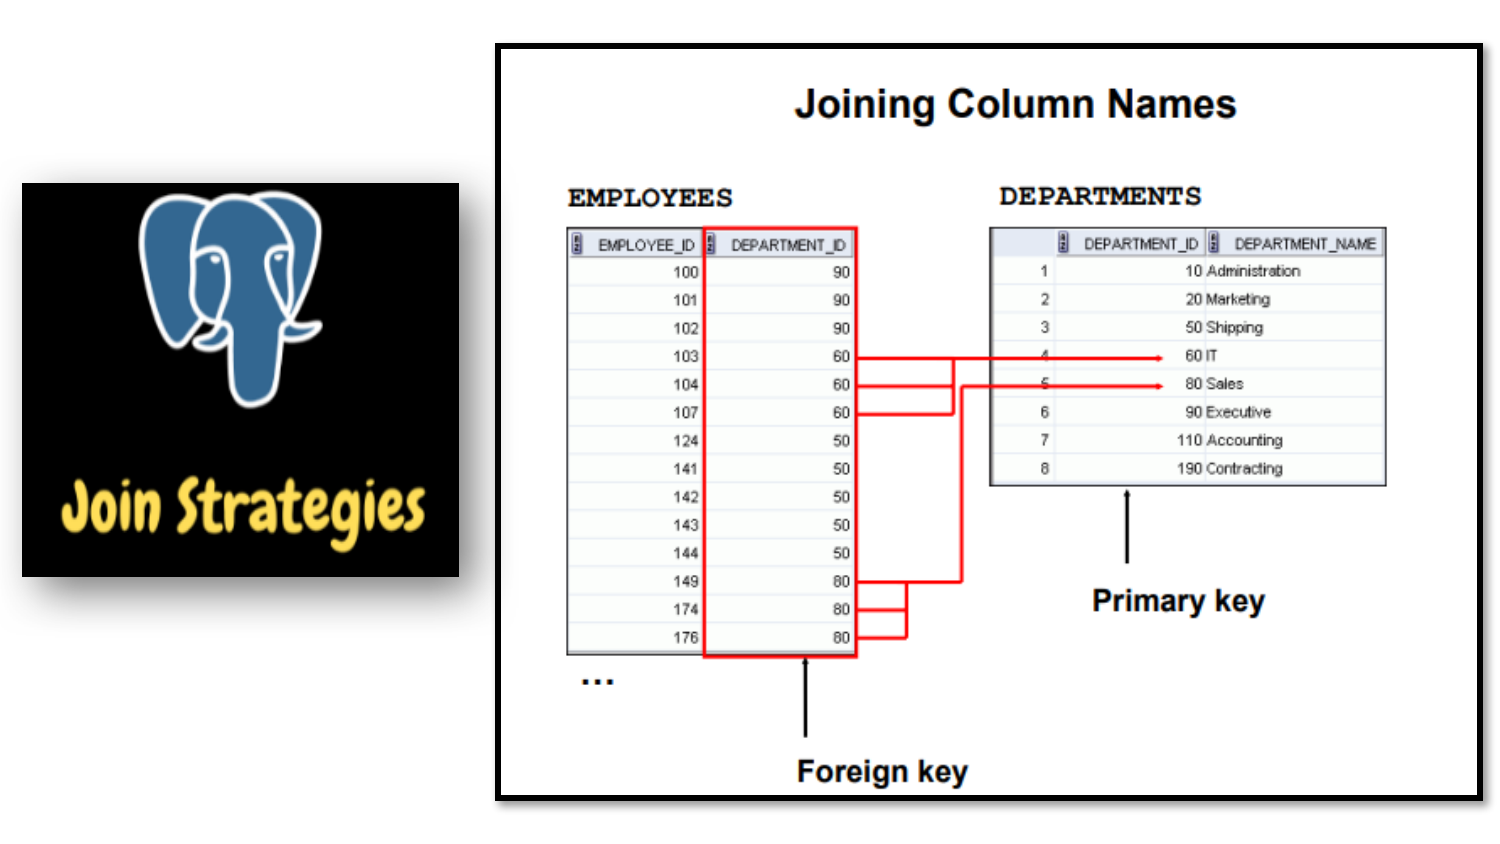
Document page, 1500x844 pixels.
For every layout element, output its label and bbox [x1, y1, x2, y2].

picture [500, 48, 1478, 796]
picture [22, 183, 460, 578]
